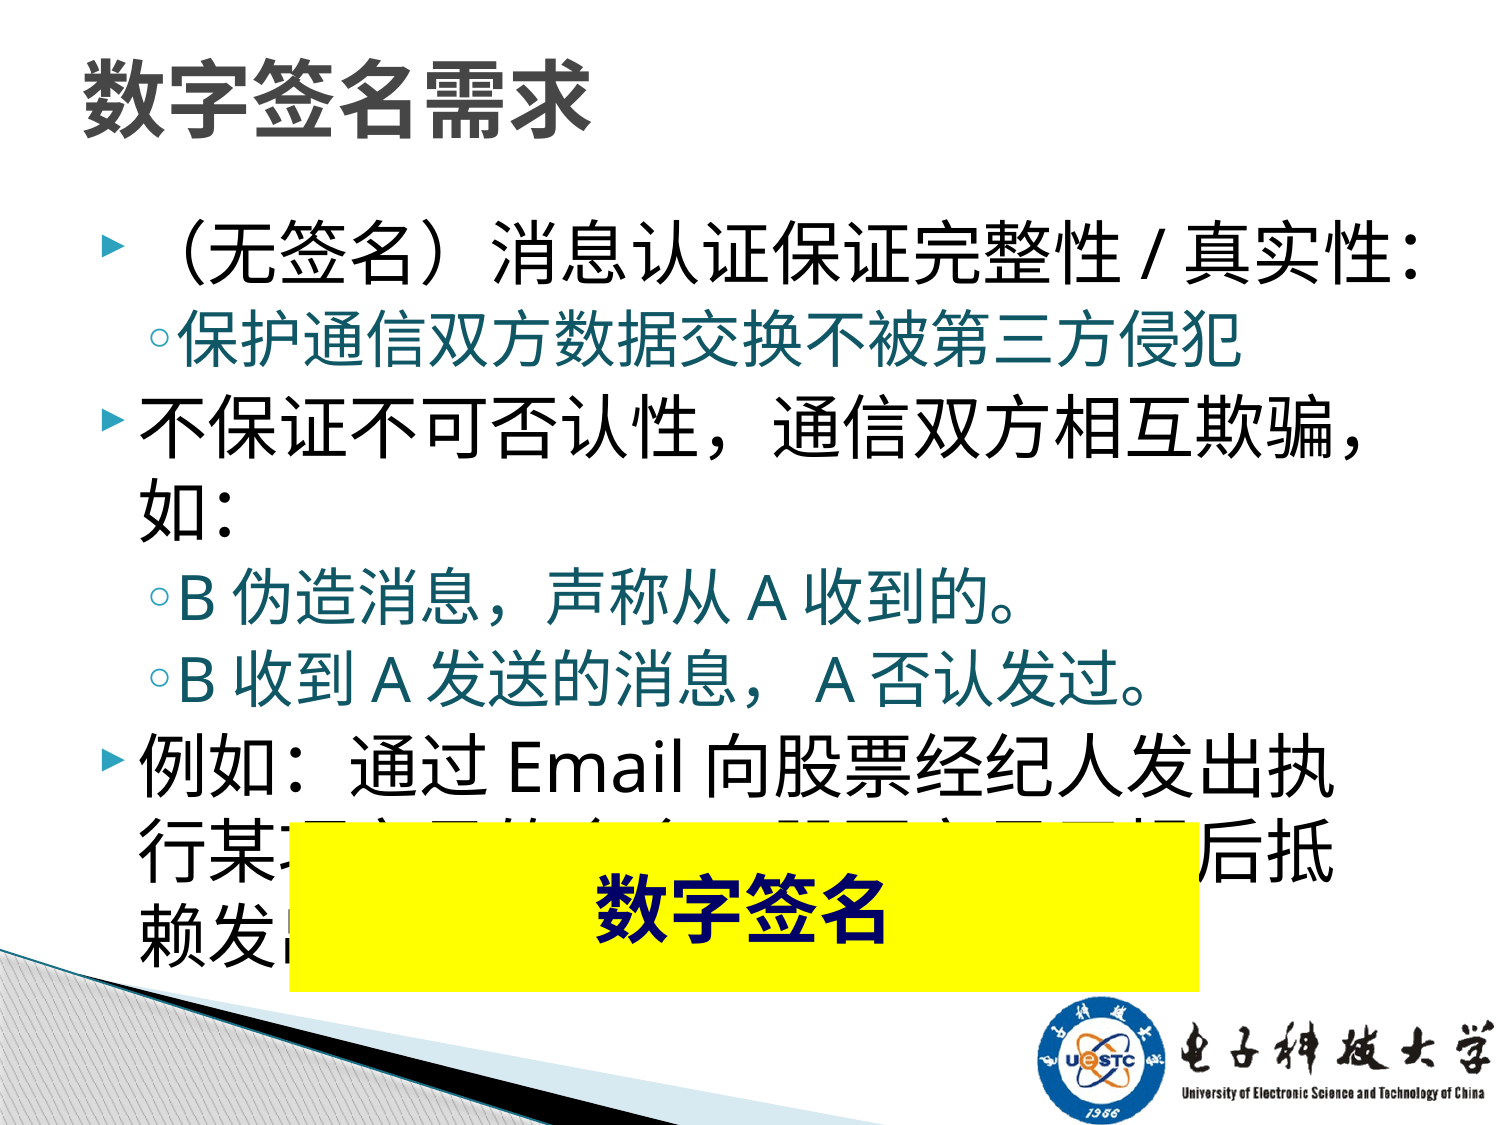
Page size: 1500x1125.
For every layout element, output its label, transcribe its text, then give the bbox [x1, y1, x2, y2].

picture [1037, 995, 1495, 1125]
list （无签名）消息认证保证完整性/真实性： 保护通信双方数据交换不被第三方侵犯 不保证不可否认性，通信双方相互欺骗，如： B伪造消息，声称从A收到的。 B收到A发送的消息，A否认发过。 例如：通过Email向股票经纪人发出执行某项交易的命令；股票交易亏损后抵赖发出过命令。 [66, 201, 1417, 1052]
title 数字签名需求 [66, 3, 1417, 191]
text_box 数字签名 [289, 822, 1199, 992]
